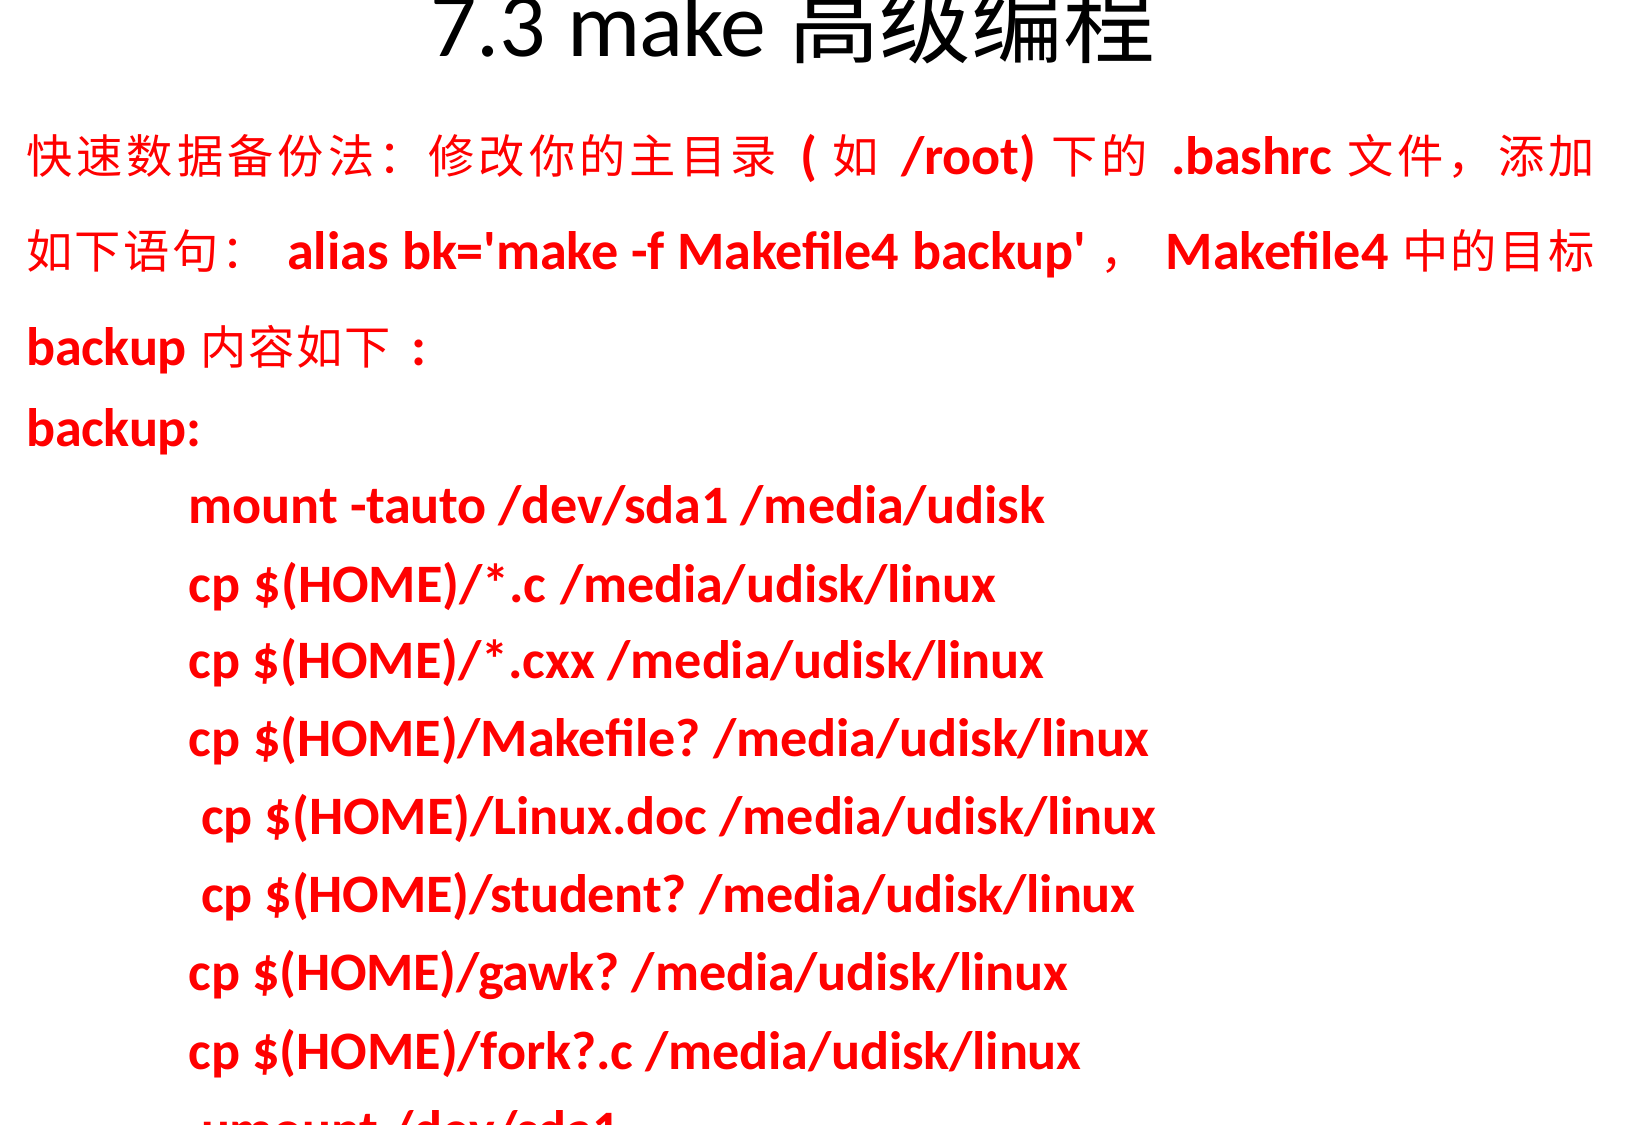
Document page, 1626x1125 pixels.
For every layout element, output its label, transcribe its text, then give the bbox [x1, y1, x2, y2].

text_box 快速数据备份法：修改你的主目录(如/root)下的.bashrc文件，添加 如下语句：alias bk='make -f Makefile4 backup'，Makefile4中的目标 backup内容如下: backup: mount -tauto /dev/sda1 /media/udisk cp $(HOME)/*.c /media/udisk/linux cp $(HOME)/*.cxx /media/udisk/linux cp $(HOME)/Makefile? /media/udisk/linux cp $(HOME)/Linux.doc /media/udisk/linux cp $(HOME)/student? /media/udisk/linux cp $(HOME)/gawk? /media/udisk/linux cp $(HOME)/fork?.c /media/udisk/linux umount /dev/sda1 [24, 92, 1598, 1125]
title 7.3 make高级编程 [428, 0, 1197, 92]
